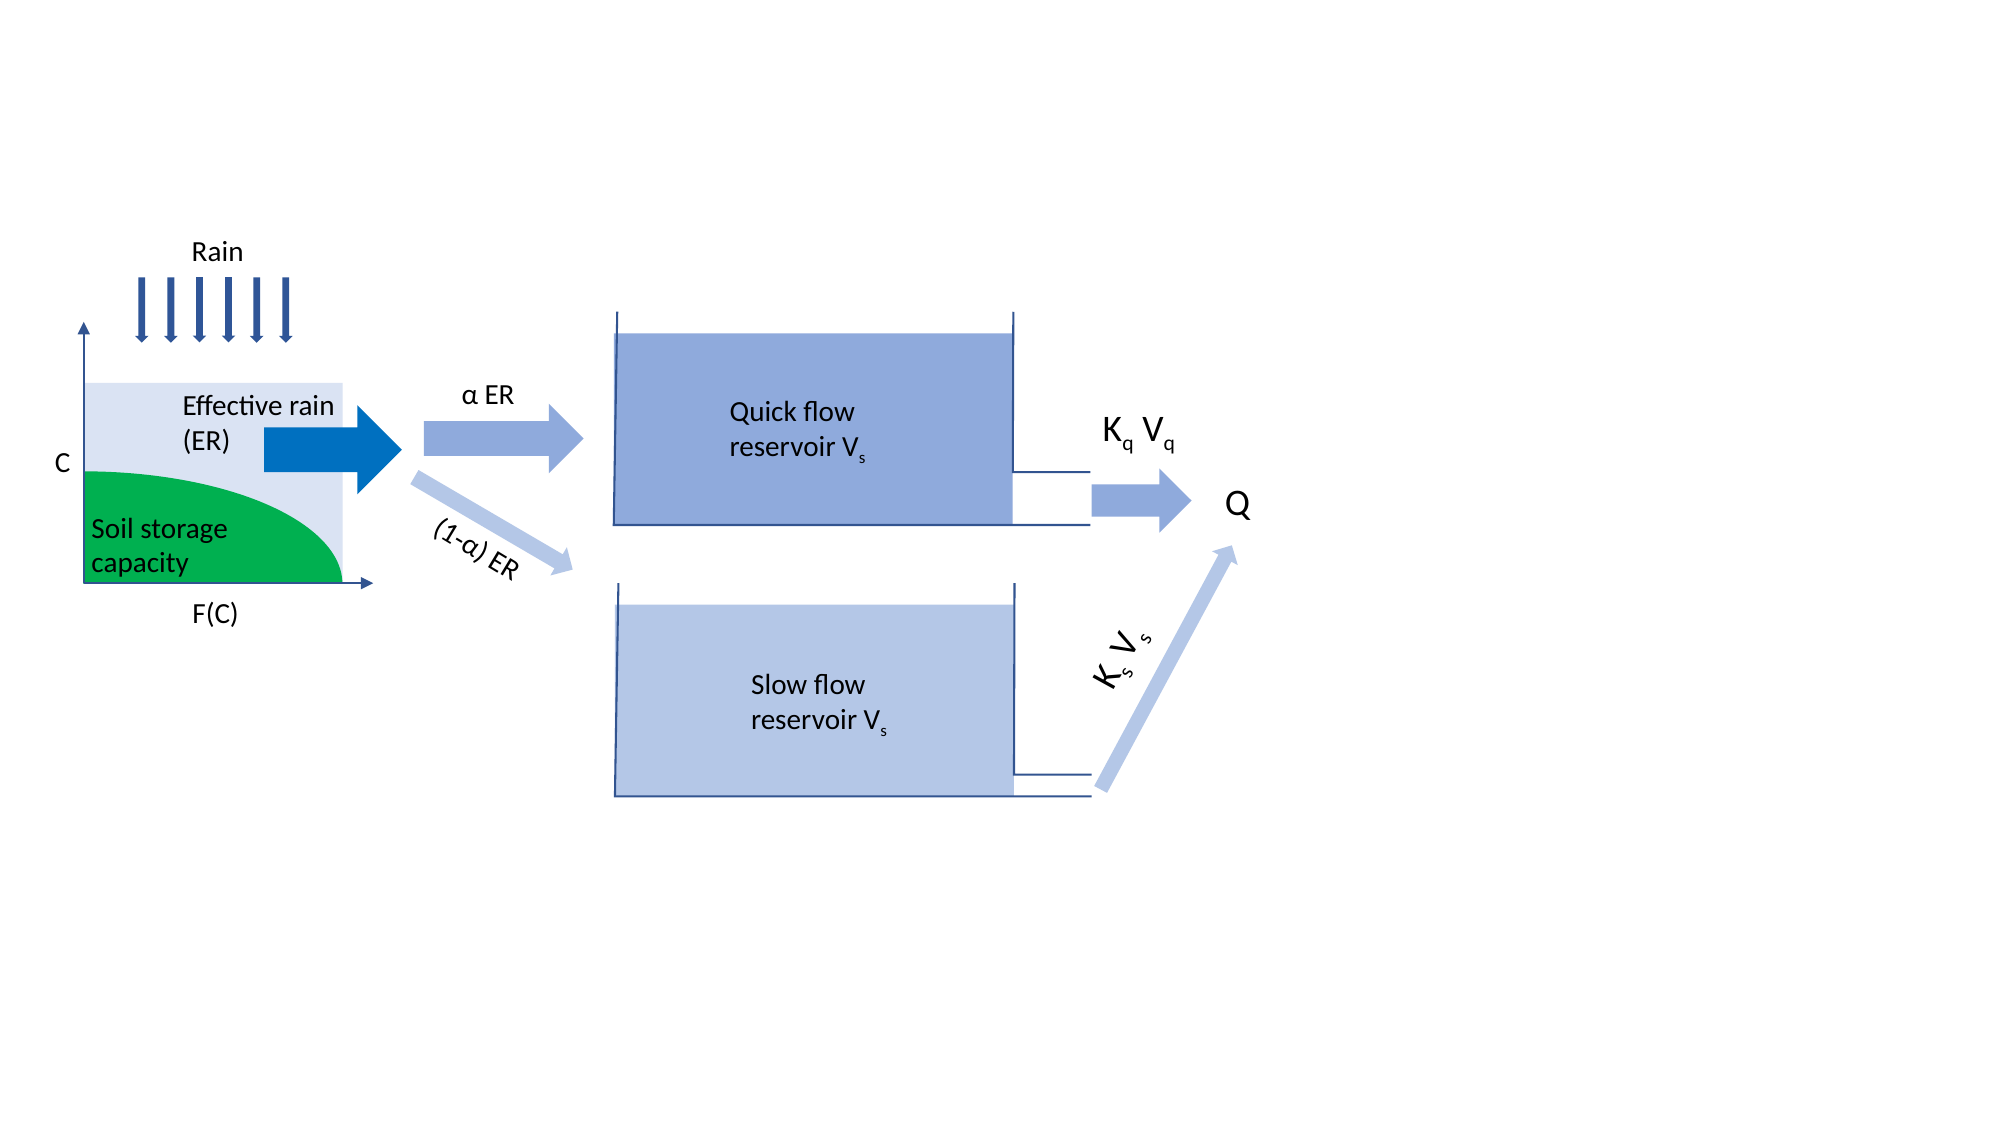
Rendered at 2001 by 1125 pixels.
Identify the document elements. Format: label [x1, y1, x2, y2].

text_box [0, 225, 1331, 807]
